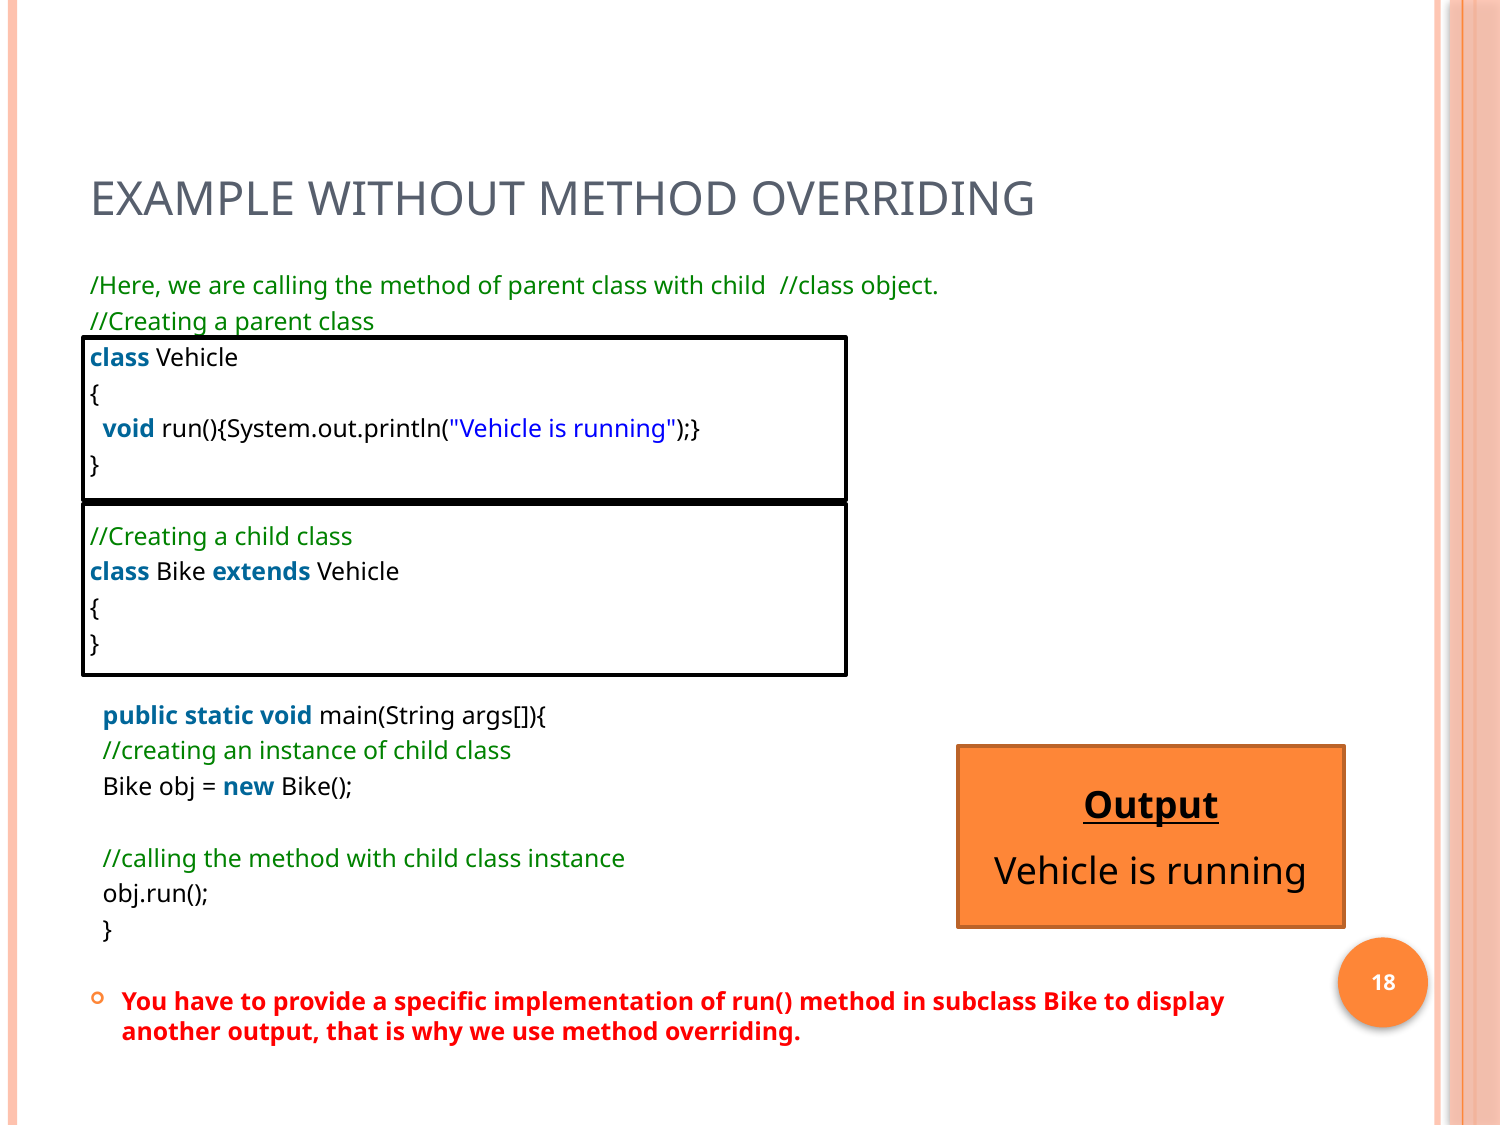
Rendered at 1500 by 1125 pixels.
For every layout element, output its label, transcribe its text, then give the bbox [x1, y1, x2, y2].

list /Here, we are calling the method of parent class with child //class object. //Creating a parent class class Vehicle { void run(){System.out.println("Vehicle is running");} } //Creating a child class class Bike extends Vehicle { } public static void main(String args[]){ //creating an instance of child class Bike obj = new Bike(); //calling the method with child class instance obj.run(); } You have to provide a specific implementation of run() method in subclass Bike to display another output, that is why we use method overriding. [75, 262, 1300, 1062]
text_box Output Vehicle is running [956, 744, 1346, 929]
slide_number 18 [1333, 940, 1434, 1027]
text_box [81, 502, 848, 677]
text_box [81, 335, 848, 502]
title Example without method overriding [75, 45, 1300, 233]
